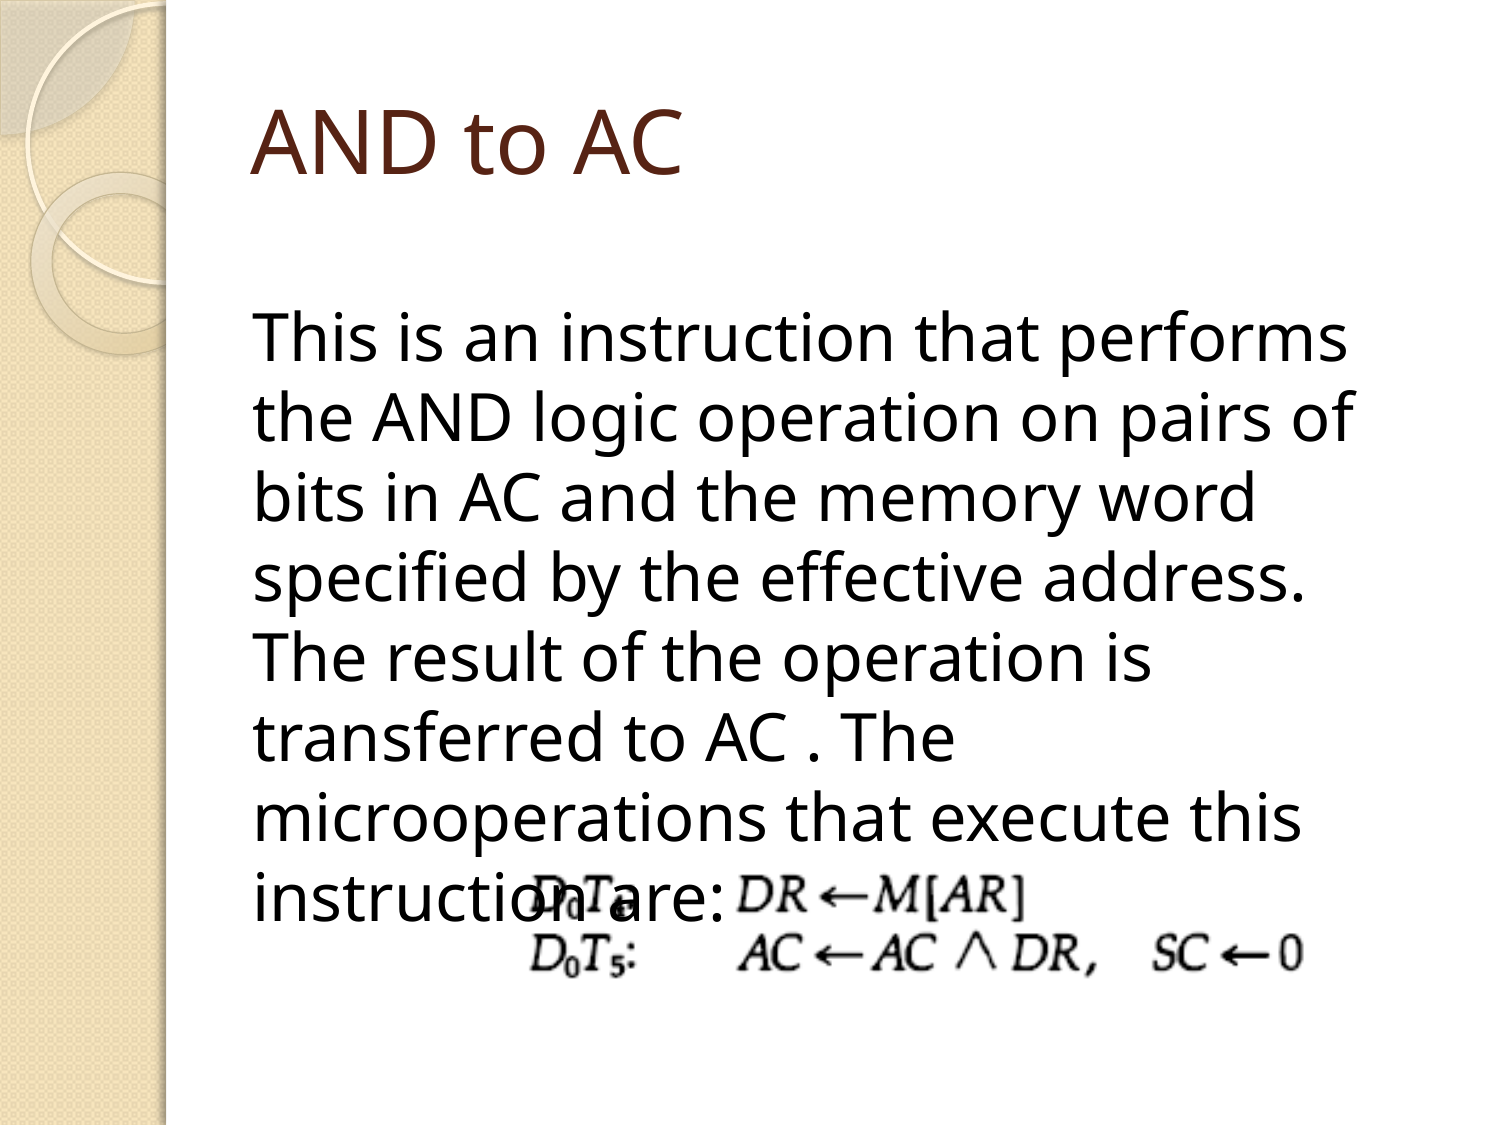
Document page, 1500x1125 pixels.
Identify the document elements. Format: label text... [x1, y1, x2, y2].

text_box This is an instruction that performs the AND logic operation on pairs of bits in AC and the memory word specified by the effective address. The result of the operation is transferred to AC . The microoperations that execute this instruction are: [237, 287, 1375, 942]
title AND to AC [235, 45, 1466, 233]
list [449, 849, 1355, 1026]
